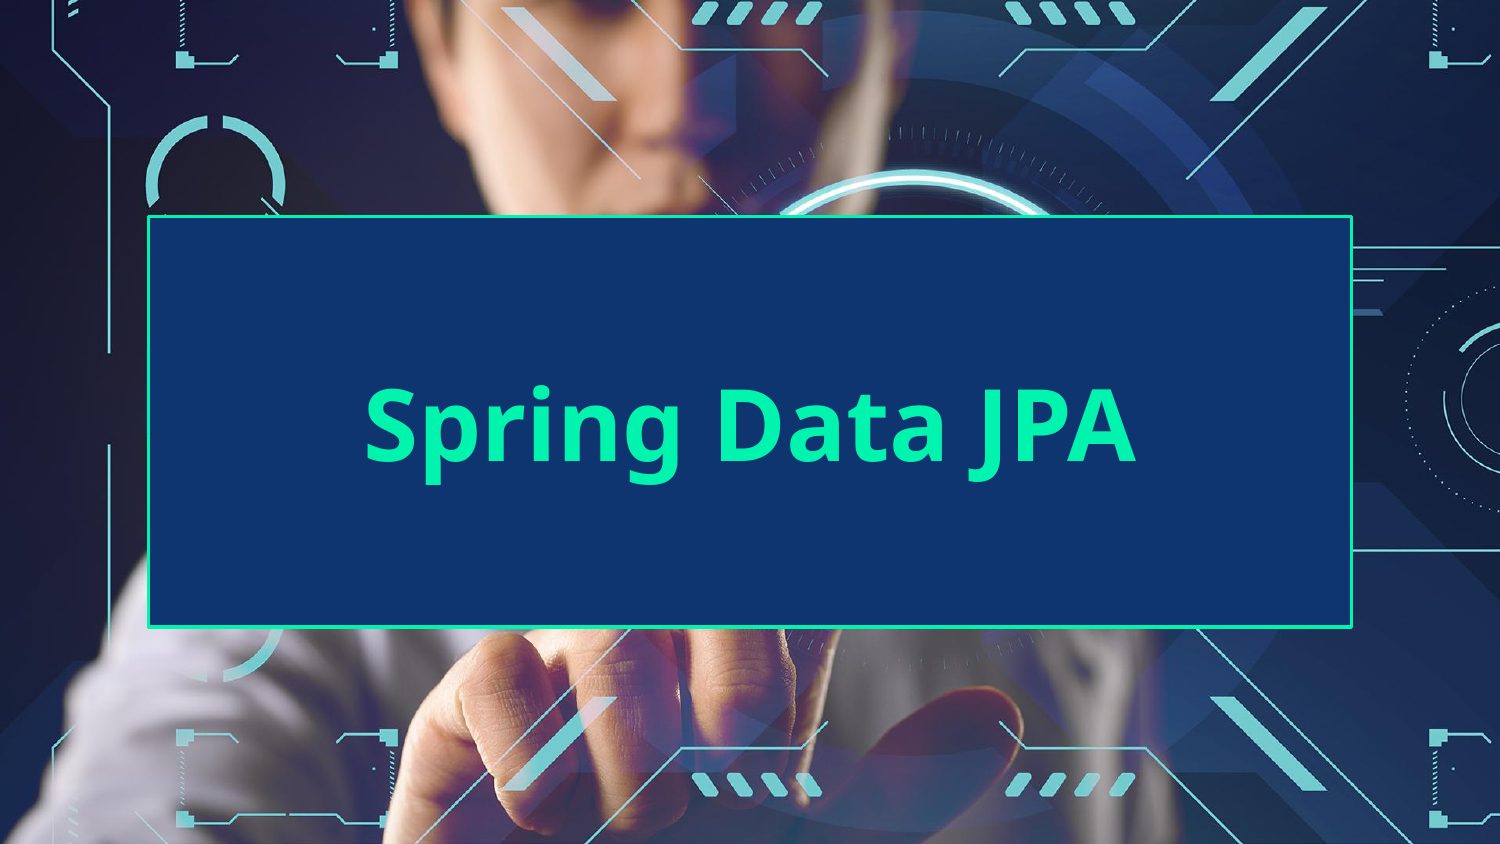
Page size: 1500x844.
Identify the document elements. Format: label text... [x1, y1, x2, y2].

picture [0, 0, 1500, 844]
title Spring Data JPA [289, 303, 1211, 541]
